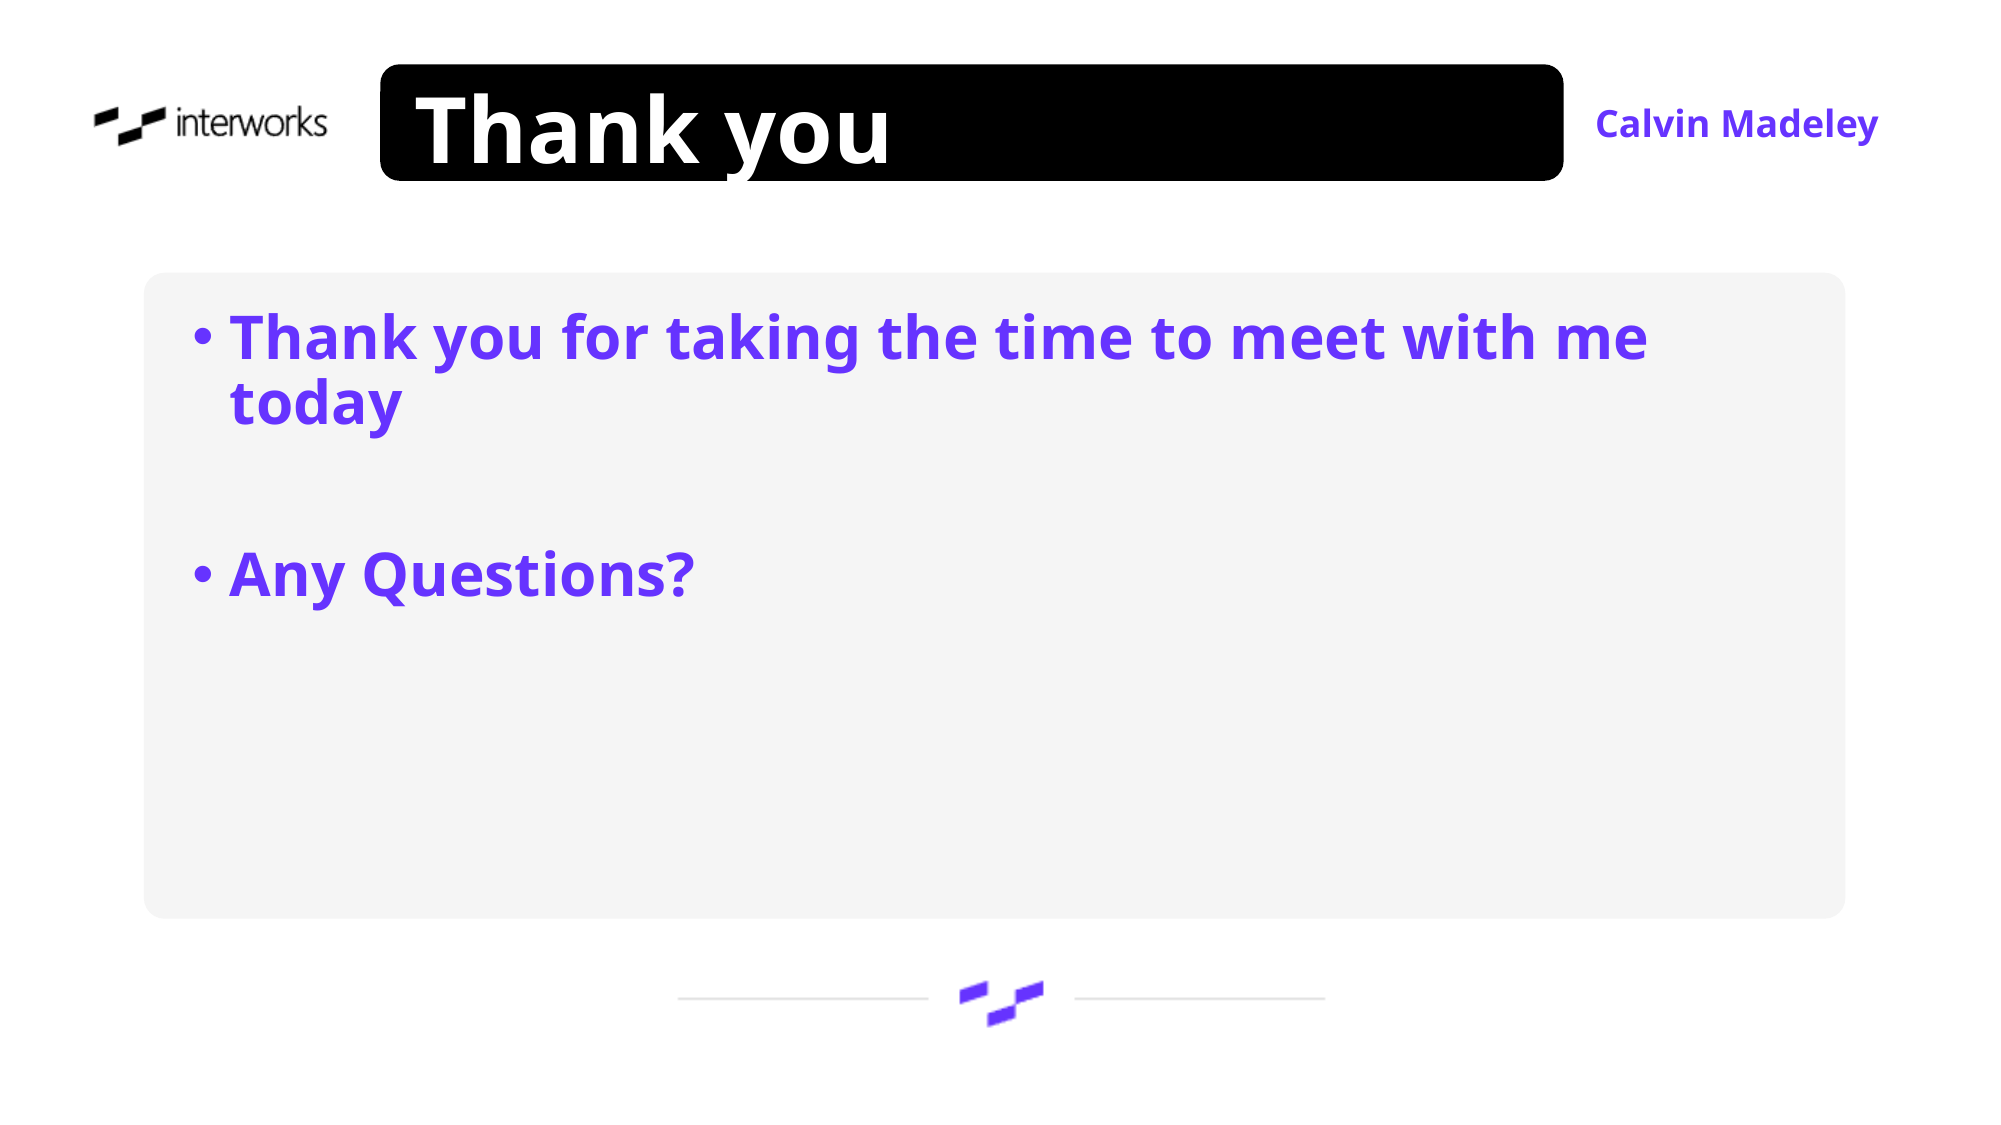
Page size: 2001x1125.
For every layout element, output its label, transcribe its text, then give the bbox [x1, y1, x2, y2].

text_box Calvin Madeley [1580, 92, 1943, 152]
list Thank you for taking the time to meet with me today Any Questions? [177, 299, 1816, 946]
text_box [379, 63, 1565, 182]
picture [58, 74, 364, 171]
text_box Thank you [399, 75, 1547, 193]
text_box [142, 271, 1847, 920]
picture [524, 914, 1476, 1070]
